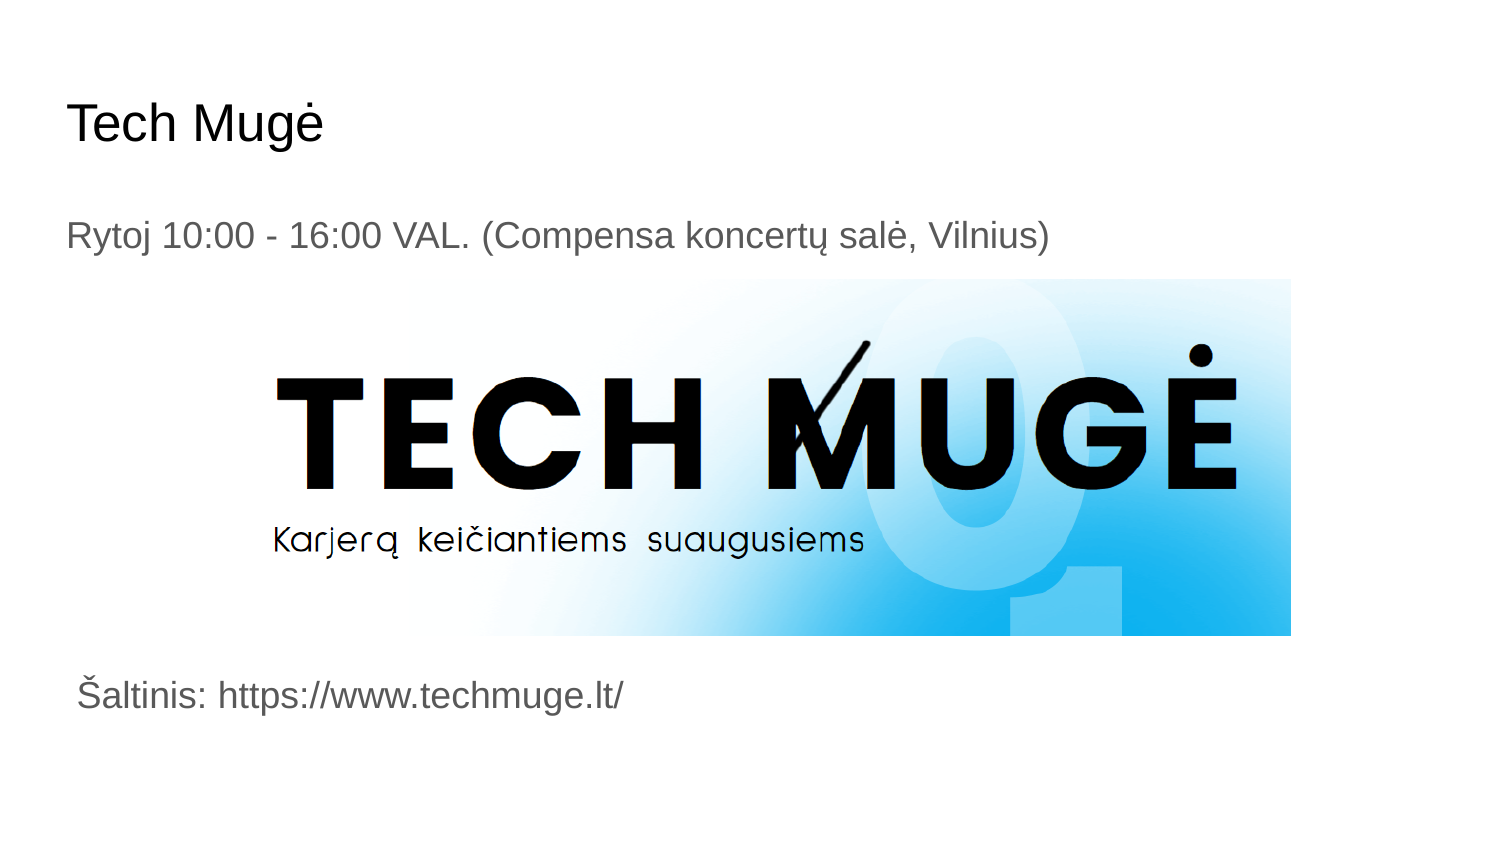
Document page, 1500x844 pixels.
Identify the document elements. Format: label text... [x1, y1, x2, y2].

picture [208, 279, 1291, 637]
list Rytoj 10:00 - 16:00 VAL. (Compensa koncertų salė, Vilnius) Šaltinis: https://www.techmuge.lt/ [51, 189, 1449, 750]
title Tech Mugė [51, 72, 1449, 167]
